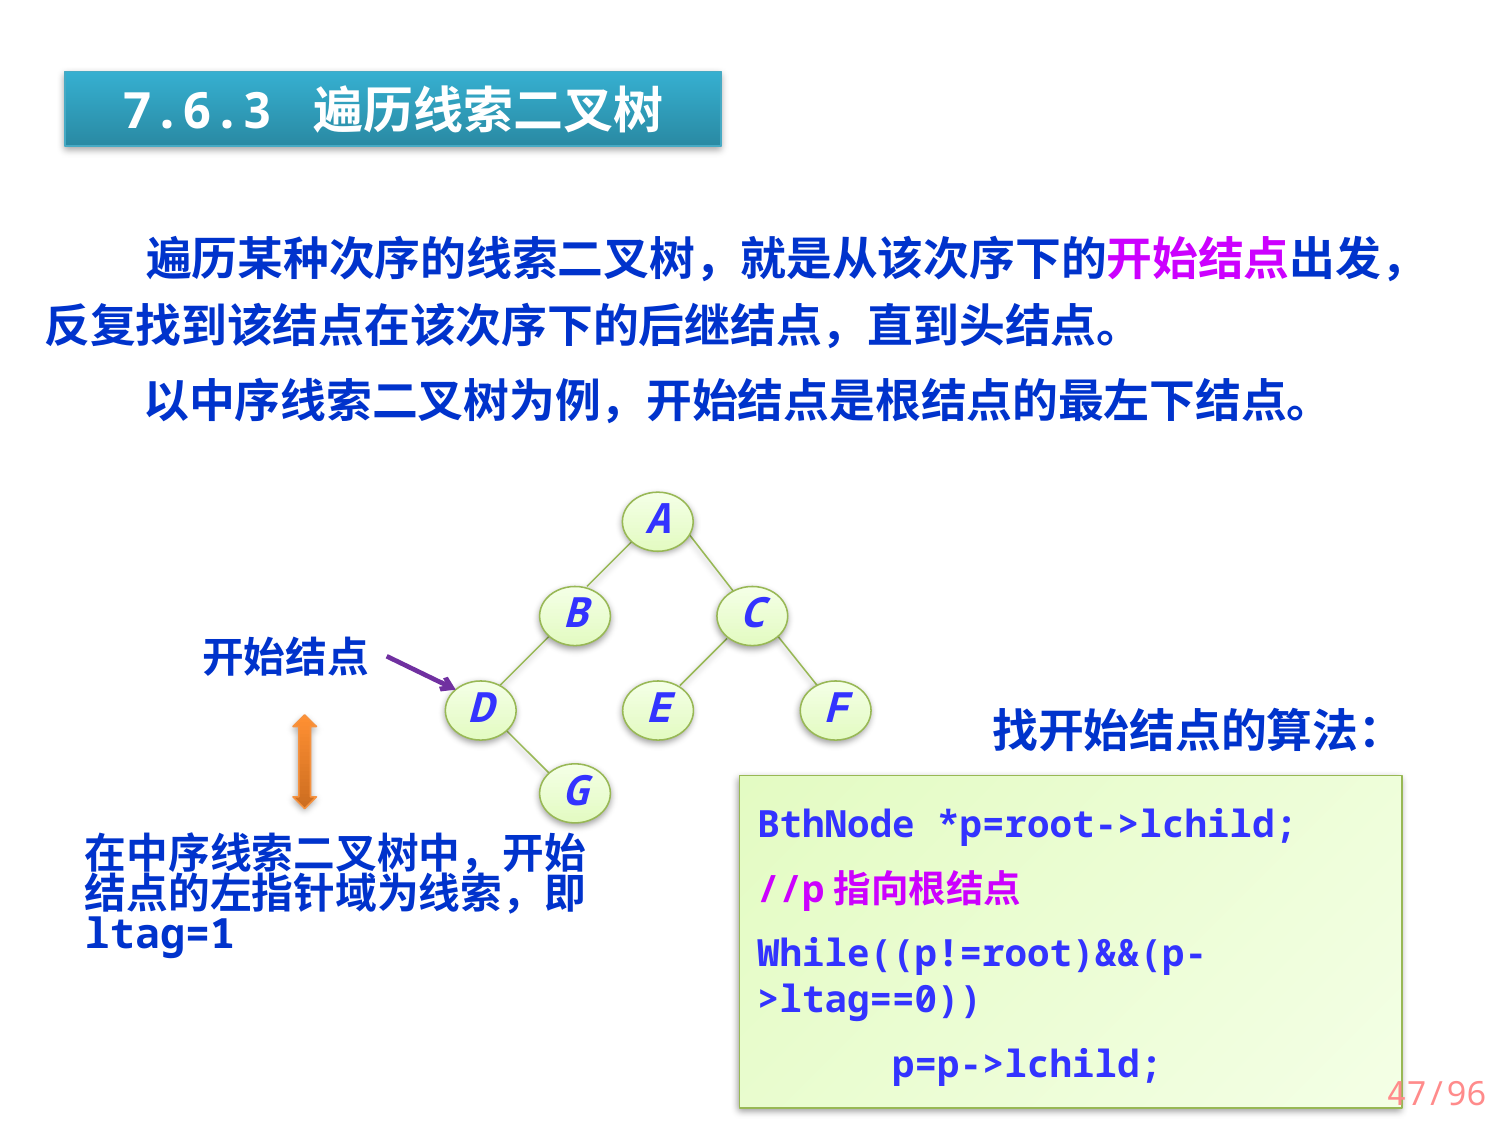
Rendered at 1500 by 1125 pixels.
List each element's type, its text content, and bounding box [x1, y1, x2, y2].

text_box 找开始结点的算法： [977, 704, 1482, 764]
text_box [70, 632, 622, 997]
text_box 7.6.3 遍历线索二叉树 [64, 71, 722, 147]
text_box 以中序线索二叉树为例，开始结点是根结点的最左下结点。 [128, 374, 1465, 434]
text_box BthNode *p=root->lchild; //p指向根结点 While((p!=root)&&(p->ltag==0)) p=p->lchild; [739, 775, 1403, 1109]
text_box 遍历某种次序的线索二叉树，就是从该次序下的开始结点出发，反复找到该结点在该次序下的后继结点，直到头结点。 [29, 210, 1455, 359]
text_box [445, 491, 872, 824]
slide_number 47/96 [1151, 1065, 1500, 1125]
